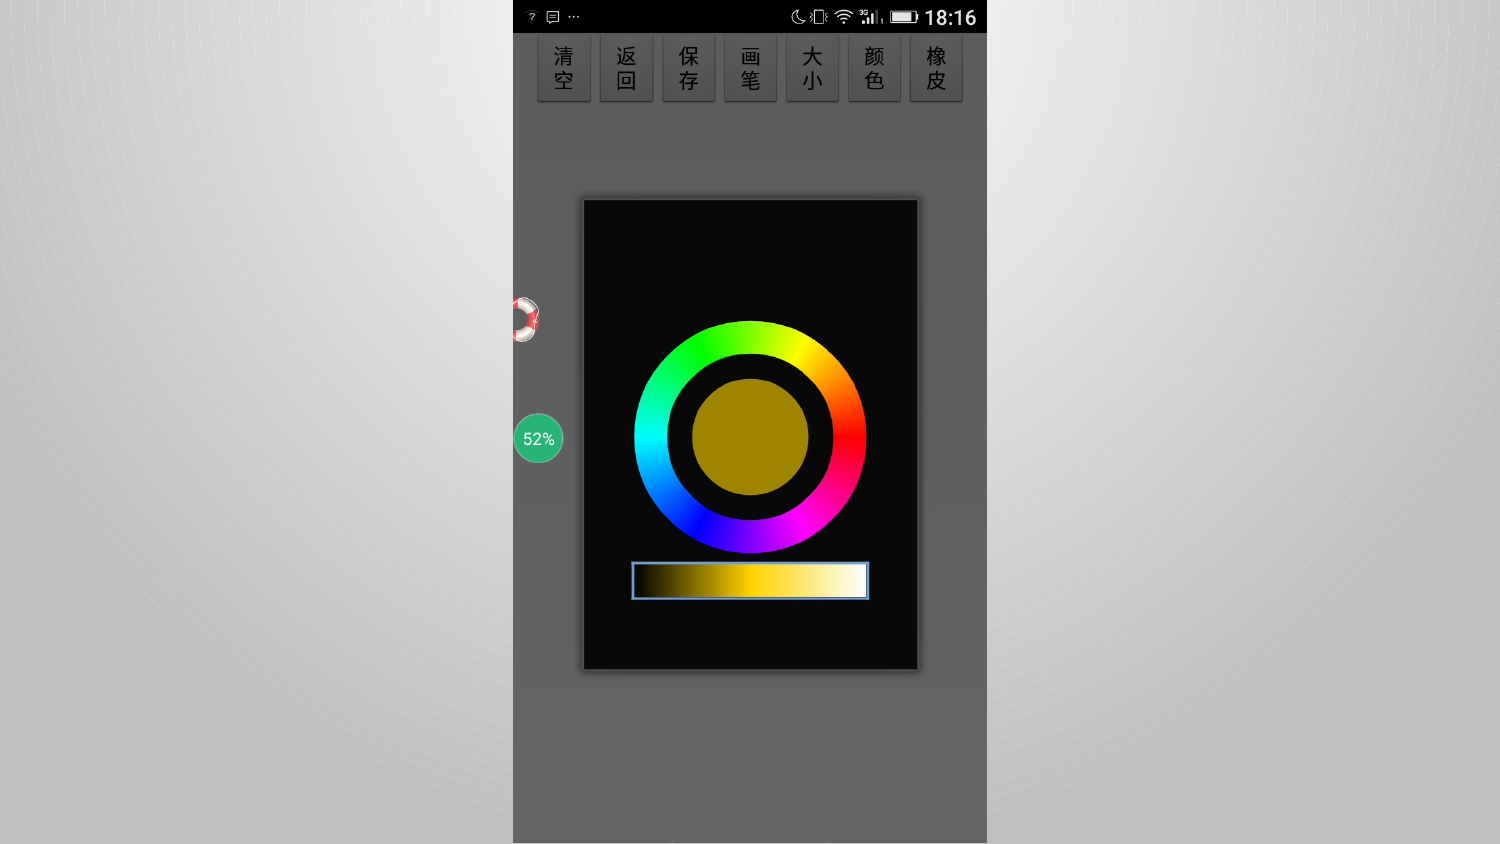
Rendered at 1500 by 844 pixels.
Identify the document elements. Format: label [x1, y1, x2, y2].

text_box [512, 0, 988, 844]
